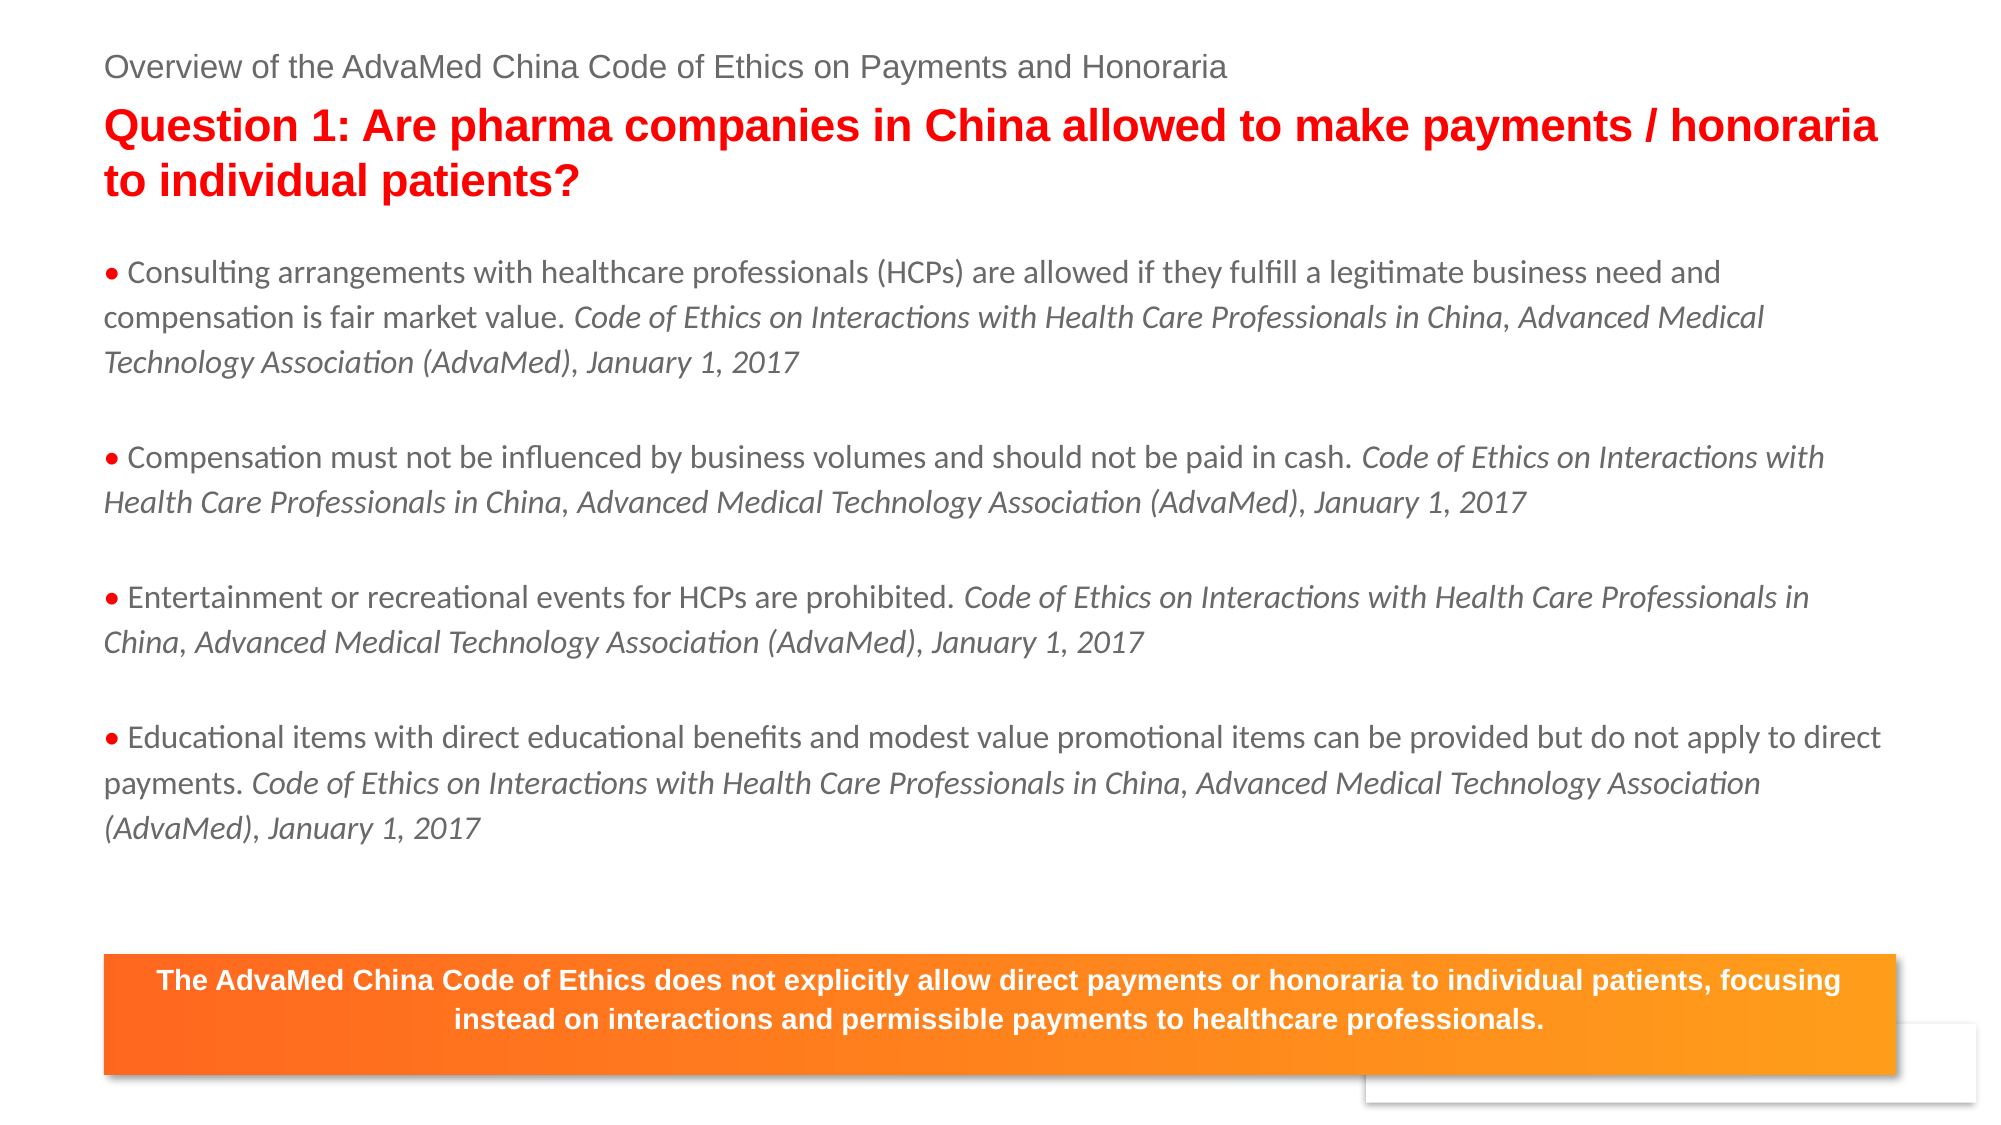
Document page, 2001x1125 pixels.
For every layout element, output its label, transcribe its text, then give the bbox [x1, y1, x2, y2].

list The AdvaMed China Code of Ethics does not explicitly allow direct payments or honoraria to individual patients, focusing instead on interactions and permissible payments to healthcare professionals. [103, 956, 1897, 1077]
list Overview of the AdvaMed China Code of Ethics on Payments and Honoraria [103, 0, 1897, 85]
title Question 1: Are pharma companies in China allowed to make payments / honoraria to individual patients? [103, 95, 1897, 184]
list • Consulting arrangements with healthcare professionals (HCPs) are allowed if they fulfill a legitimate business need and compensation is fair market value. Code of Ethics on Interactions with Health Care Professionals in China, Advanced Medical Technology Association (AdvaMed), January 1, 2017 • Compensation must not be influenced by business volumes and should not be paid in cash. Code of Ethics on Interactions with Health Care Professionals in China, Advanced Medical Technology Association (AdvaMed), January 1, 2017 • Entertainment or recreational events for HCPs are prohibited. Code of Ethics on Interactions with Health Care Professionals in China, Advanced Medical Technology Association (AdvaMed), January 1, 2017 • Educational items with direct educational benefits and modest value promotional items can be provided but do not apply to direct payments. Code of Ethics on Interactions with Health Care Professionals in China, Advanced Medical Technology Association (AdvaMed), January 1, 2017 [103, 184, 1897, 955]
